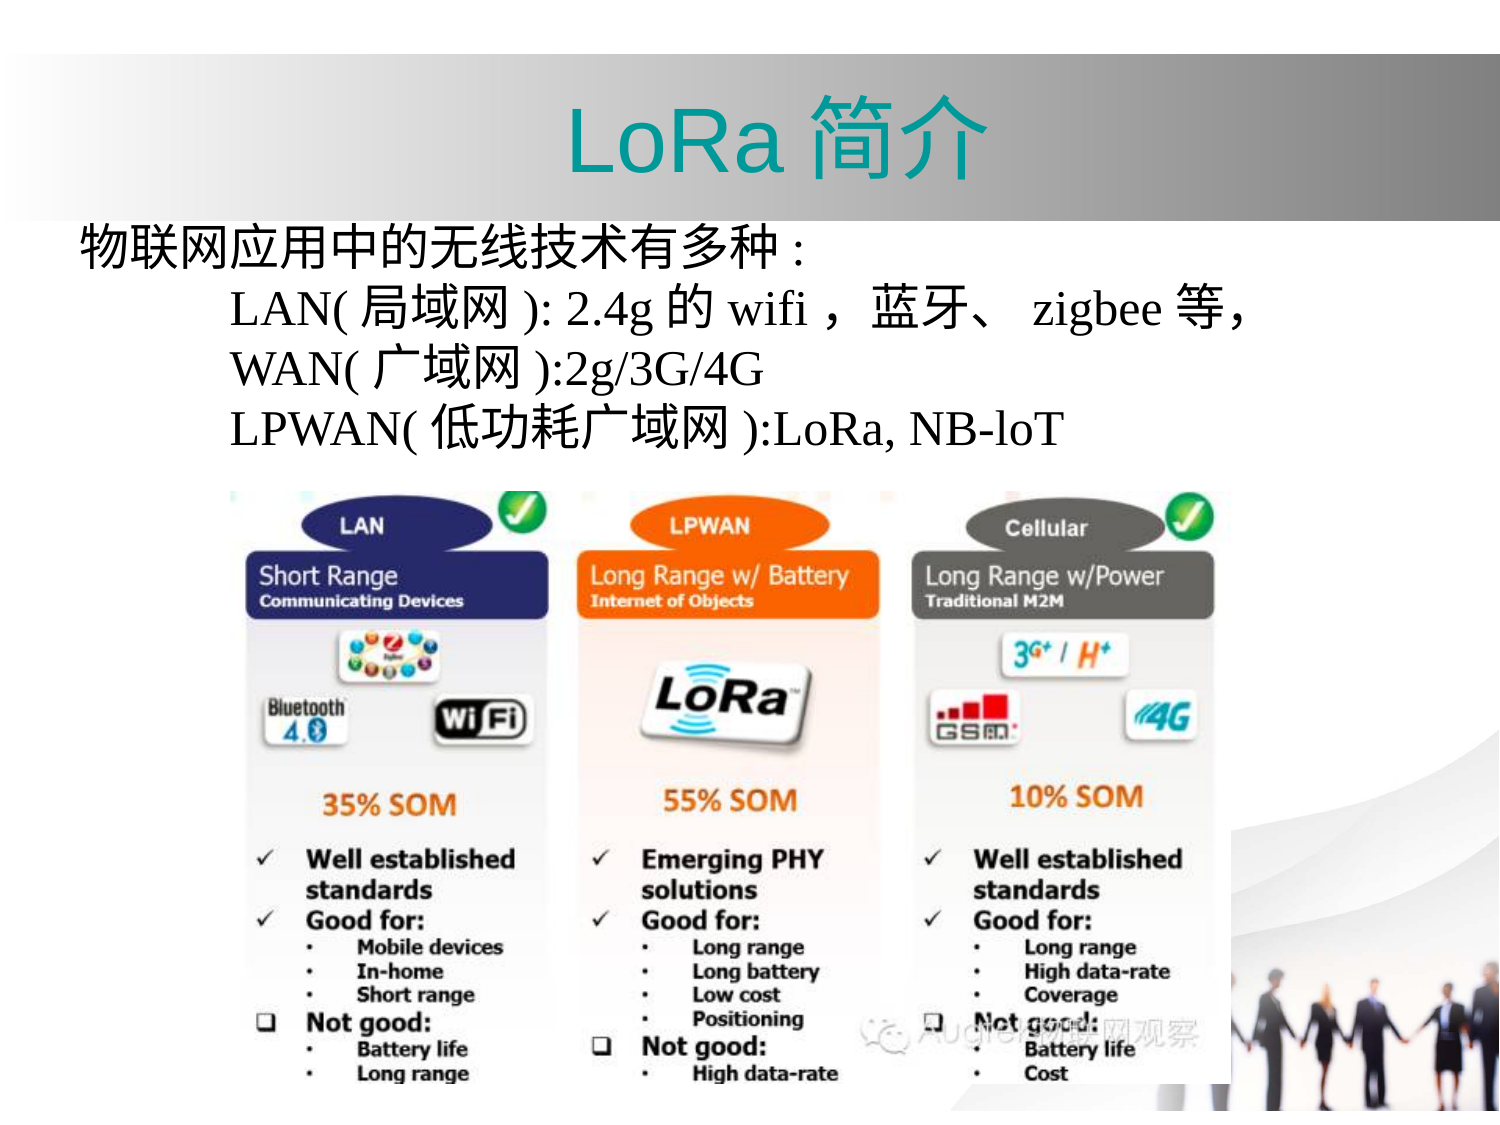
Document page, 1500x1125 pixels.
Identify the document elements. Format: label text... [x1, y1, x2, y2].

picture [230, 491, 1499, 1111]
text_box 物联网应用中的无线技术有多种: LAN(局域网): 2.4g的wifi，蓝牙、zigbee等， WAN(广域网):2g/3G/4G LPWAN(低功耗广域网):LoRa, NB-loT [64, 208, 1322, 463]
text_box LoRa简介 [382, 53, 1173, 208]
